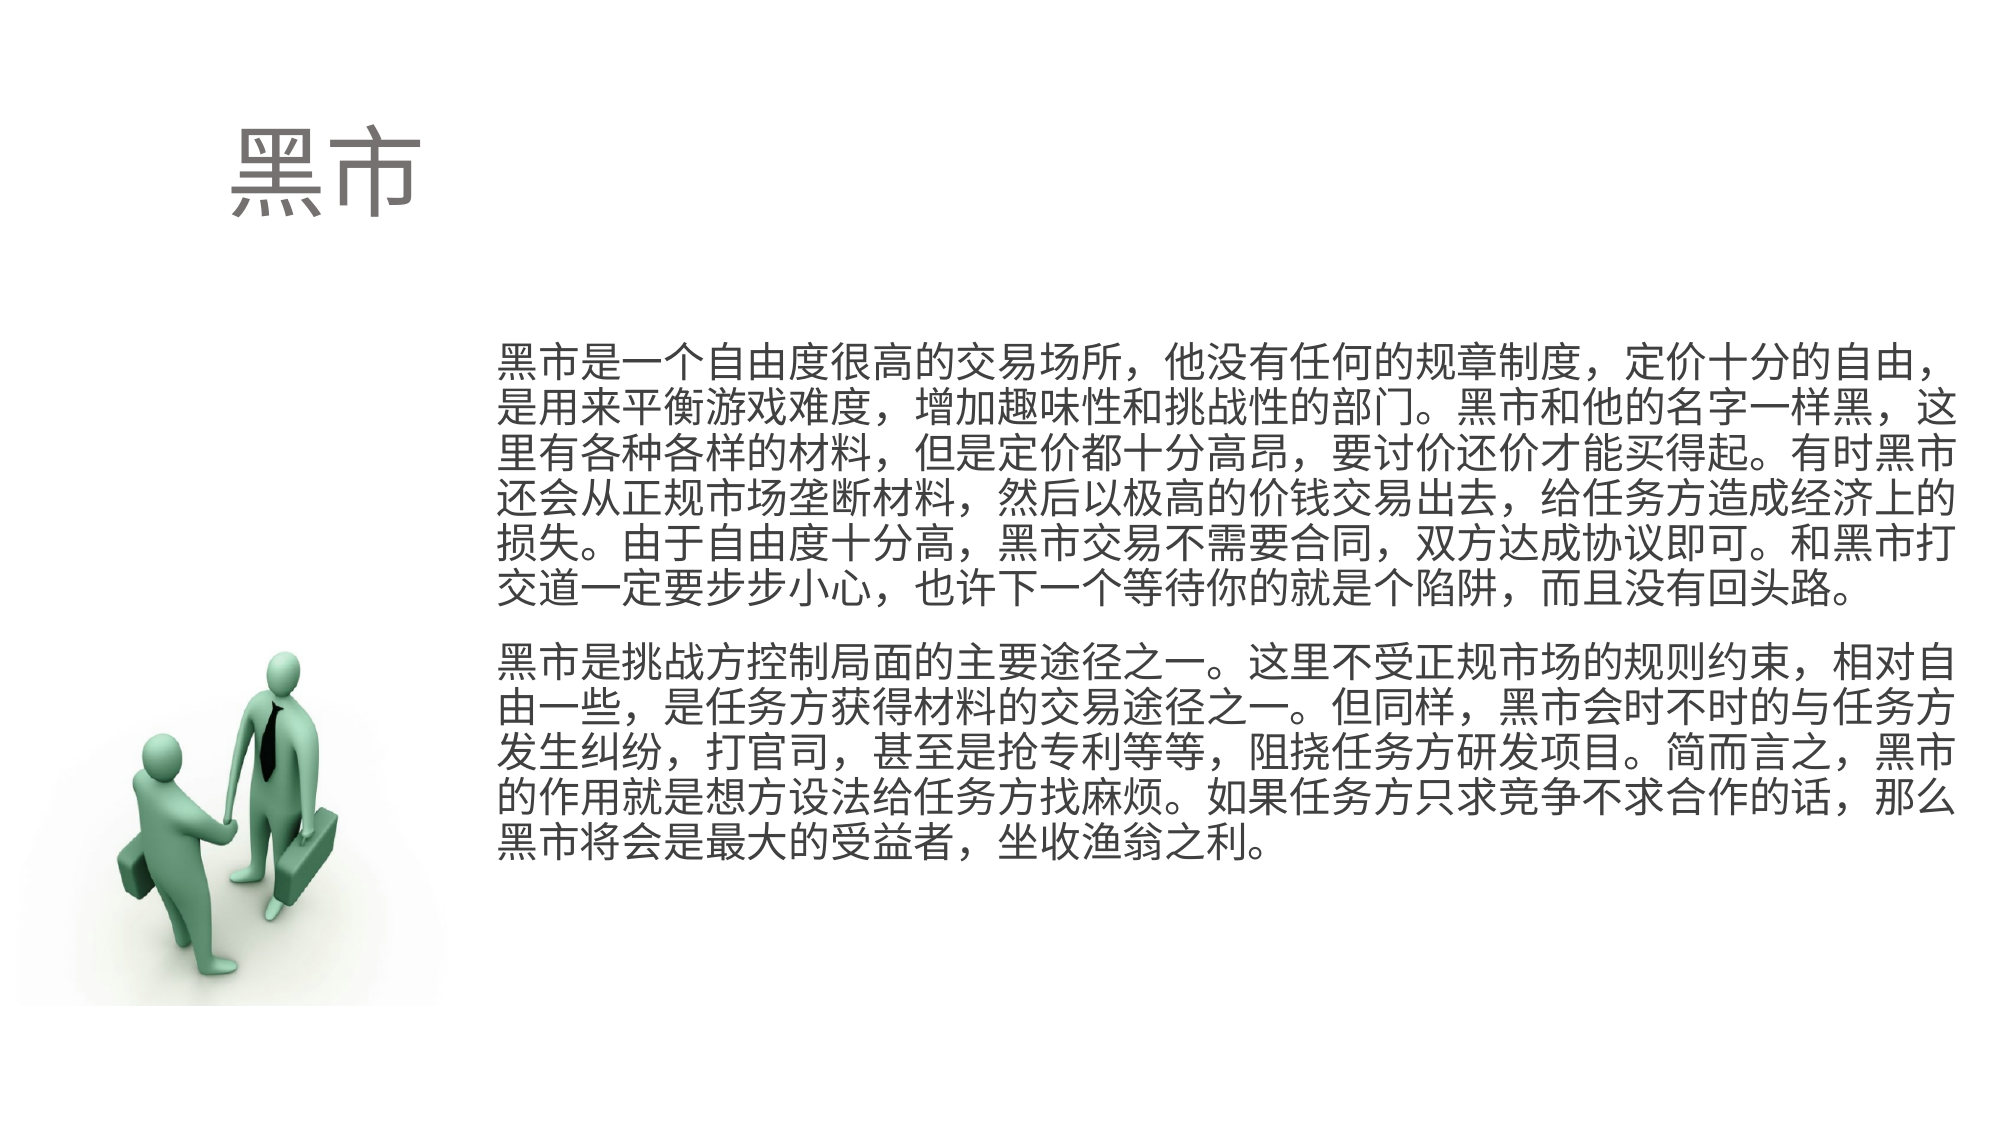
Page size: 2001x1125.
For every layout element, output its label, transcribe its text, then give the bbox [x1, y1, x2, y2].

picture [11, 637, 480, 1006]
text_box 黑市是一个自由度很高的交易场所，他没有任何的规章制度，定价十分的自由，是用来平衡游戏难度，增加趣味性和挑战性的部门。黑市和他的名字一样黑，这里有各种各样的材料，但是定价都十分高昂，要讨价还价才能买得起。有时黑市还会从正规市场垄断材料，然后以极高的价钱交易出去，给任务方造成经济上的损失。由于自由度十分高，黑市交易不需要合同，双方达成协议即可。和黑市打交道一定要步步小心，也许下一个等待你的就是个陷阱，而且没有回头路。 黑市是挑战方控制局面的主要途径之一。这里不受正规市场的规则约束，相对自由一些，是任务方获得材料的交易途径之一。但同样，黑市会时不时的与任务方发生纠纷，打官司，甚至是抢专利等等，阻挠任务方研发项目。简而言之，黑市的作用就是想方设法给任务方找麻烦。如果任务方只求竞争不求合作的话，那么黑市将会是最大的受益者，坐收渔翁之利。 [481, 334, 1962, 1006]
text_box 黑市 [211, 78, 1712, 238]
